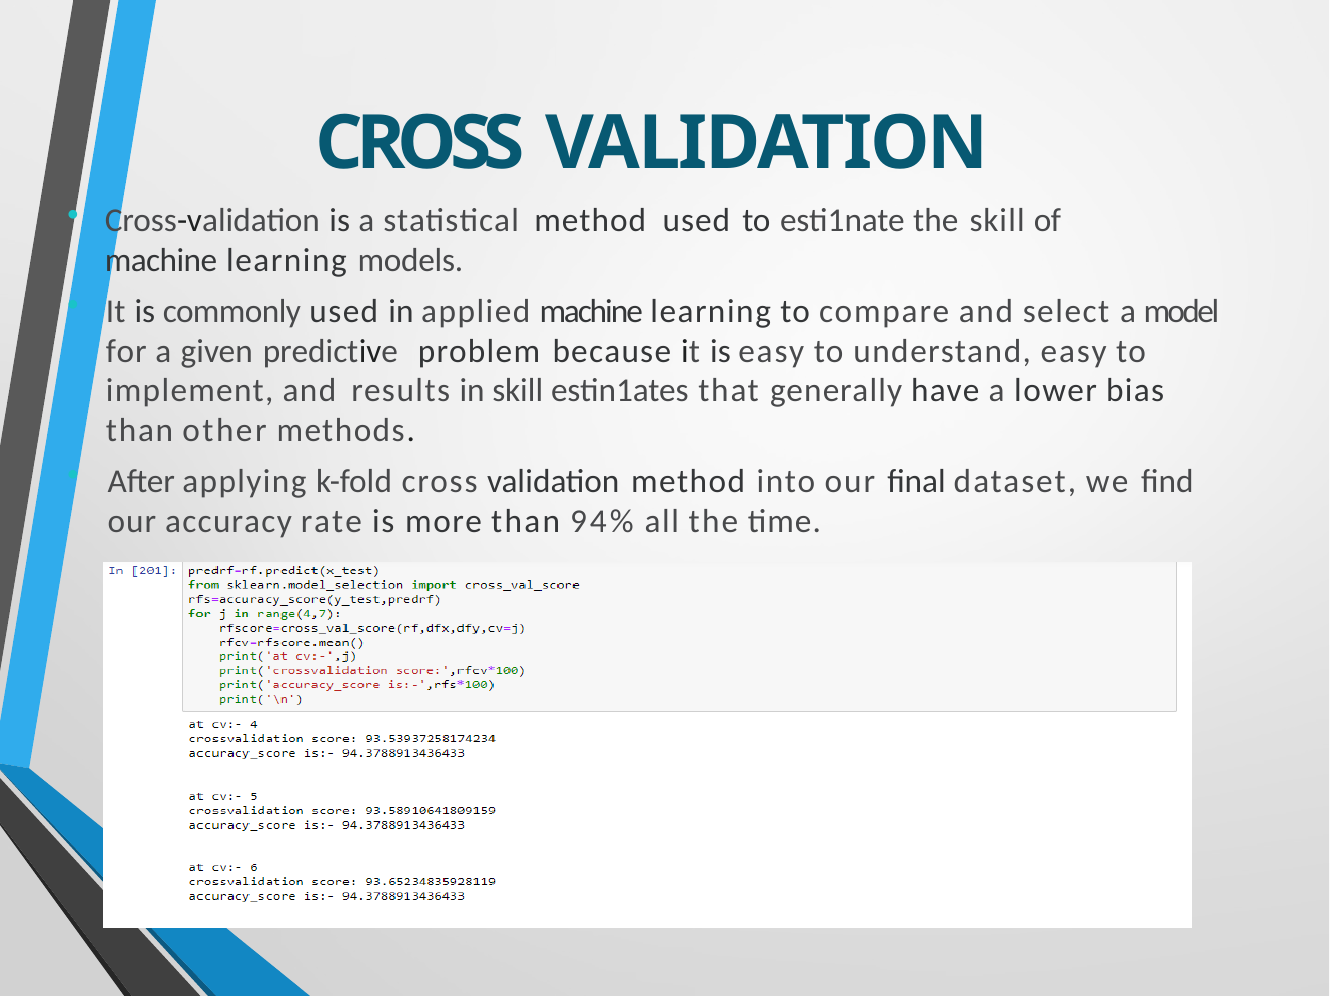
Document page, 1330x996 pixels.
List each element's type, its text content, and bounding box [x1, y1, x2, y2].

title CROSS VALIDATION [65, 52, 1109, 196]
picture [103, 562, 1192, 928]
text_box Cross-validation is a statistical method used to esti1nate the skill of machine learning models. It is commonly used in applied machine learning to compare and select a model for a given predictive problem because it is easy to understand, easy to implement, and results in skill estin1ates that generally have a lower bias than other methods. After applying k-fold cross validation method into our final dataset, we find our accuracy rate is more than 94% all the time. [65, 196, 1230, 539]
